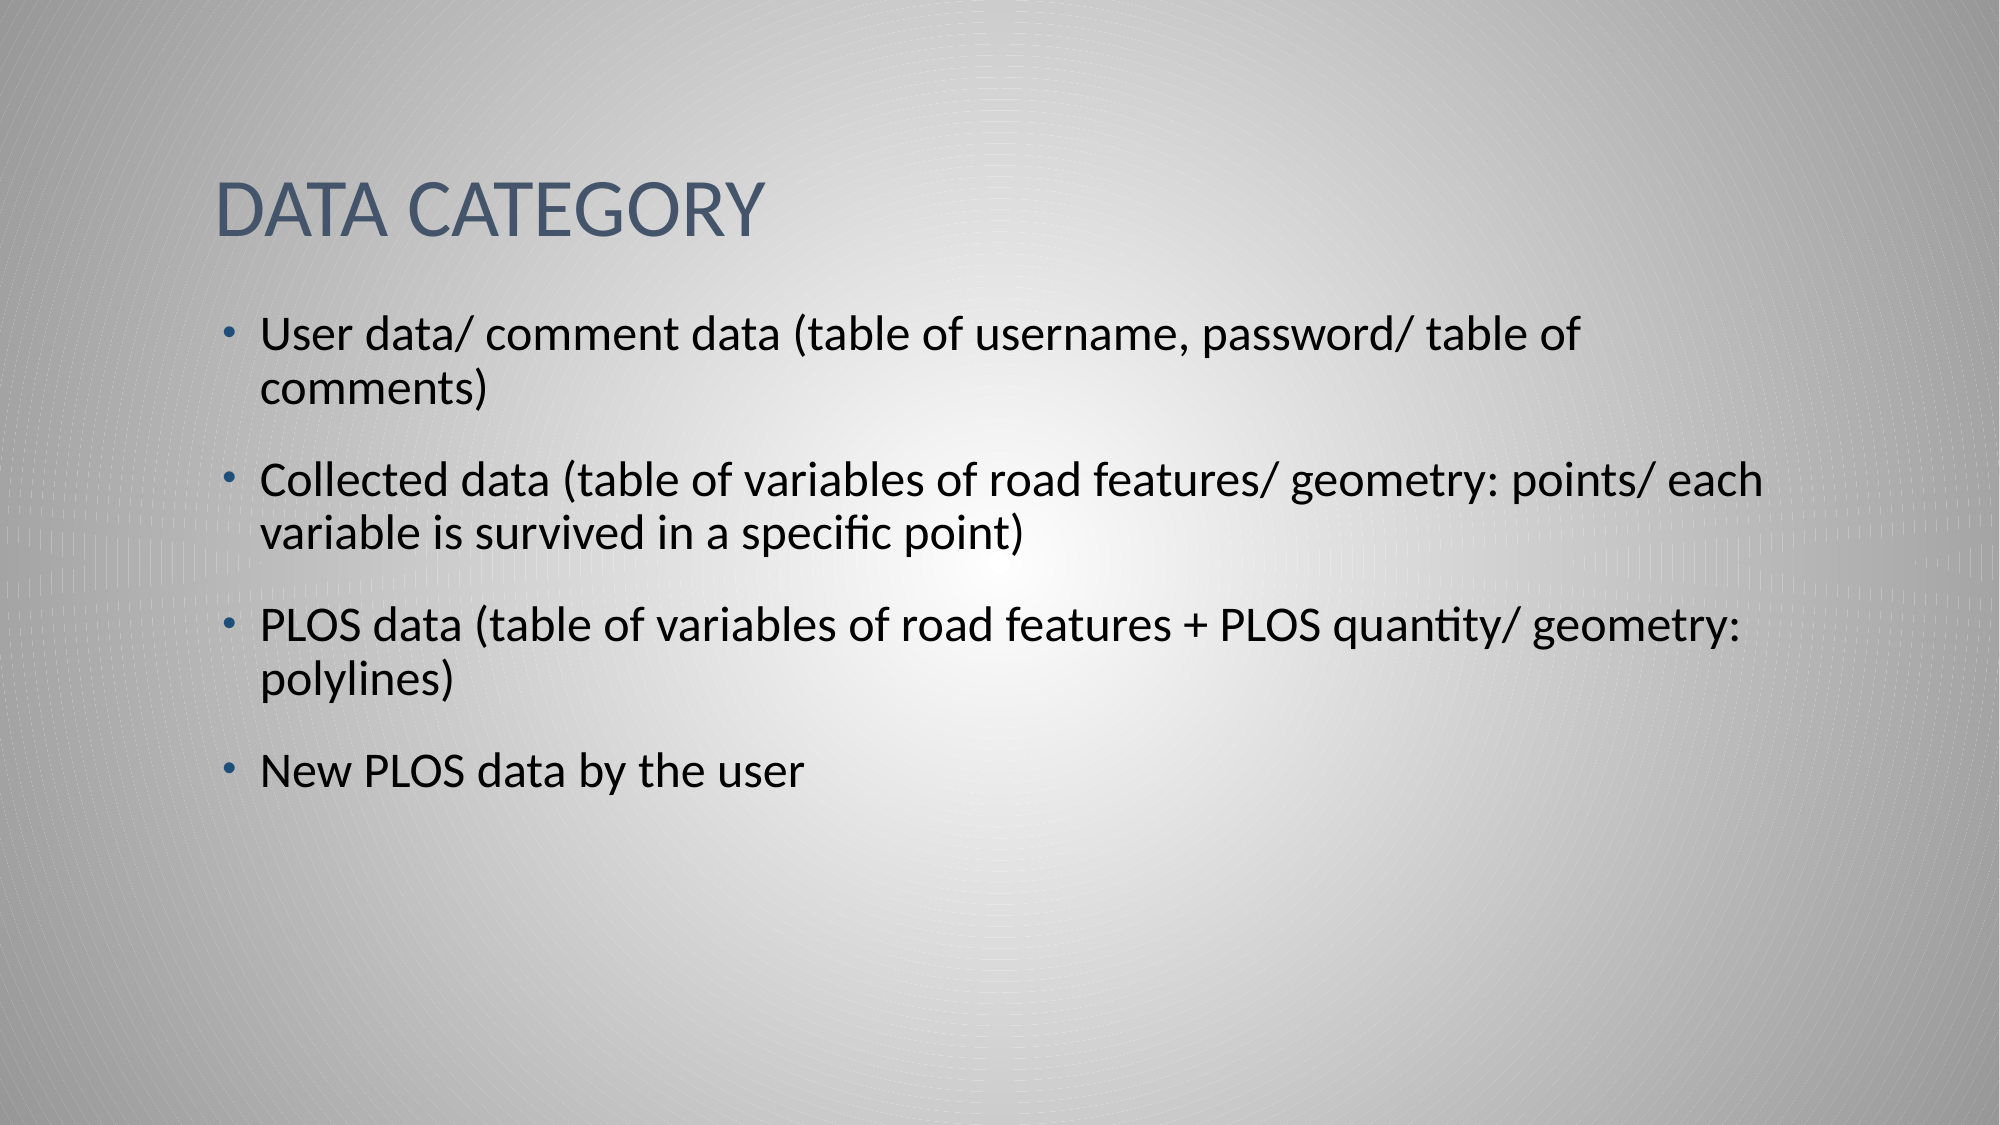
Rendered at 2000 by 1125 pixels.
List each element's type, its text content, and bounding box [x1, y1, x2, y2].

title Data category [199, 45, 1800, 263]
list User data/ comment data (table of username, password/ table of comments) Collected data (table of variables of road features/ geometry: points/ each variable is survived in a specific point) PLOS data (table of variables of road features + PLOS quantity/ geometry: polylines) New PLOS data by the user [199, 299, 1800, 1013]
